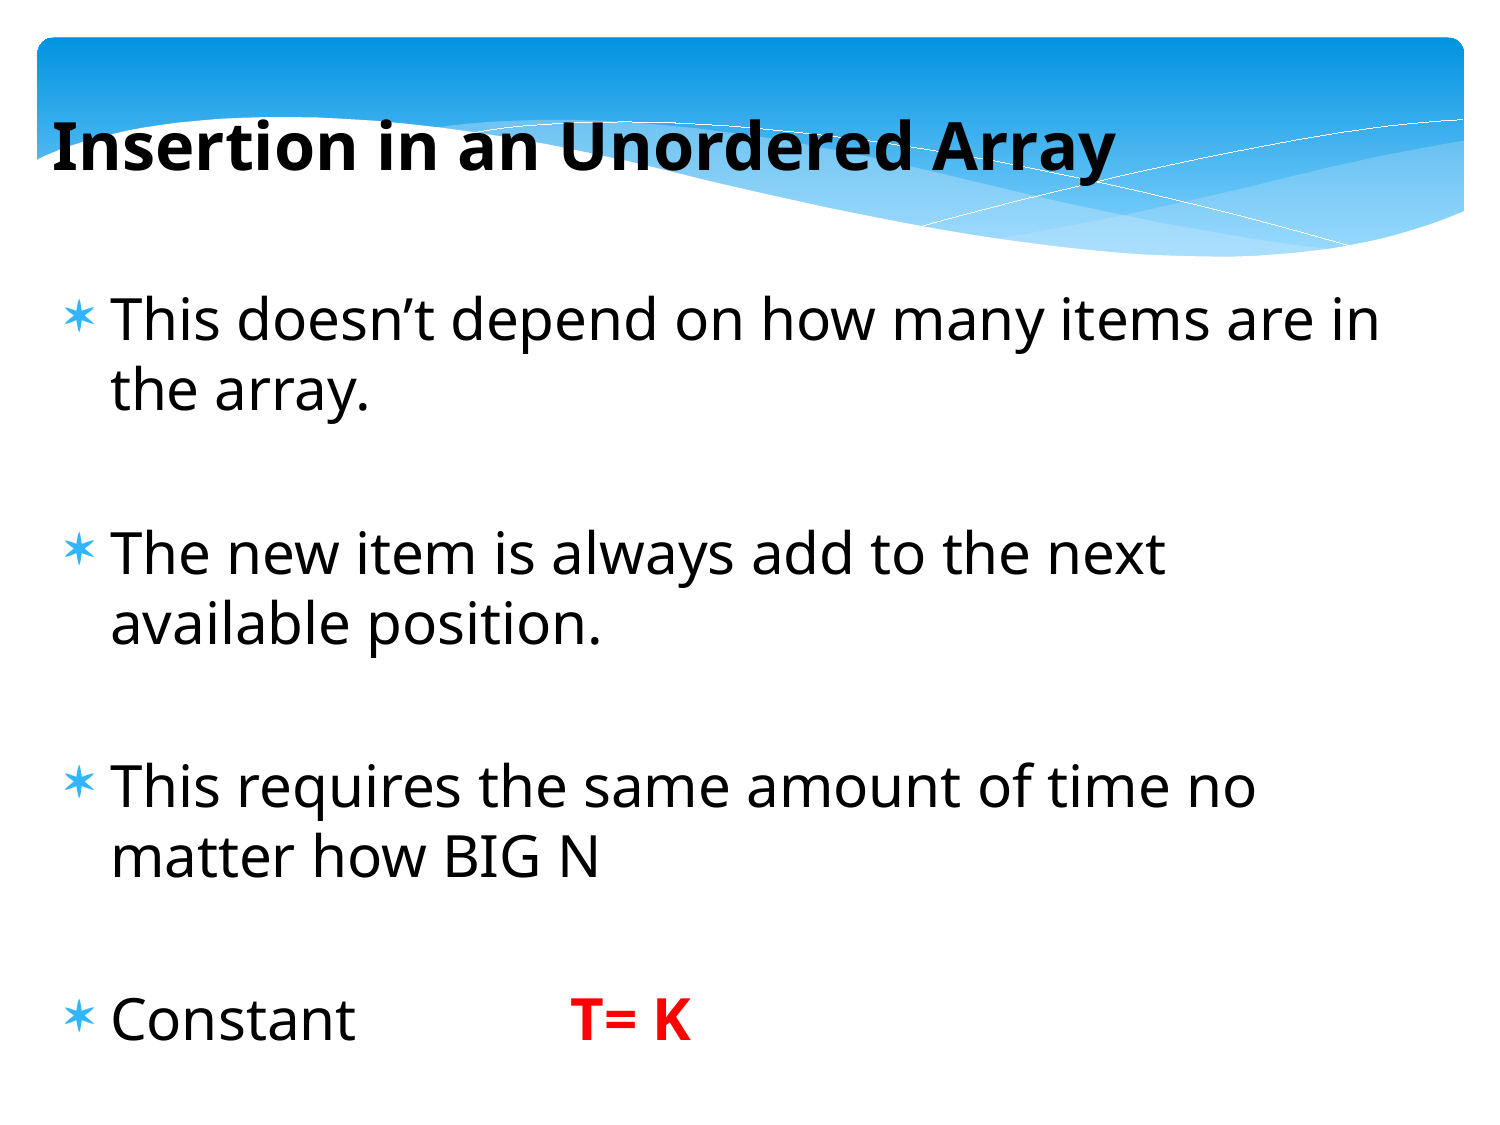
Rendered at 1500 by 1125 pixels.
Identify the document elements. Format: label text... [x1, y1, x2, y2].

title Insertion in an Unordered Array [37, 50, 1388, 237]
list This doesn’t depend on how many items are in the array. The new item is always add to the next available position. This requires the same amount of time no matter how BIG N Constant T= K [50, 275, 1400, 944]
